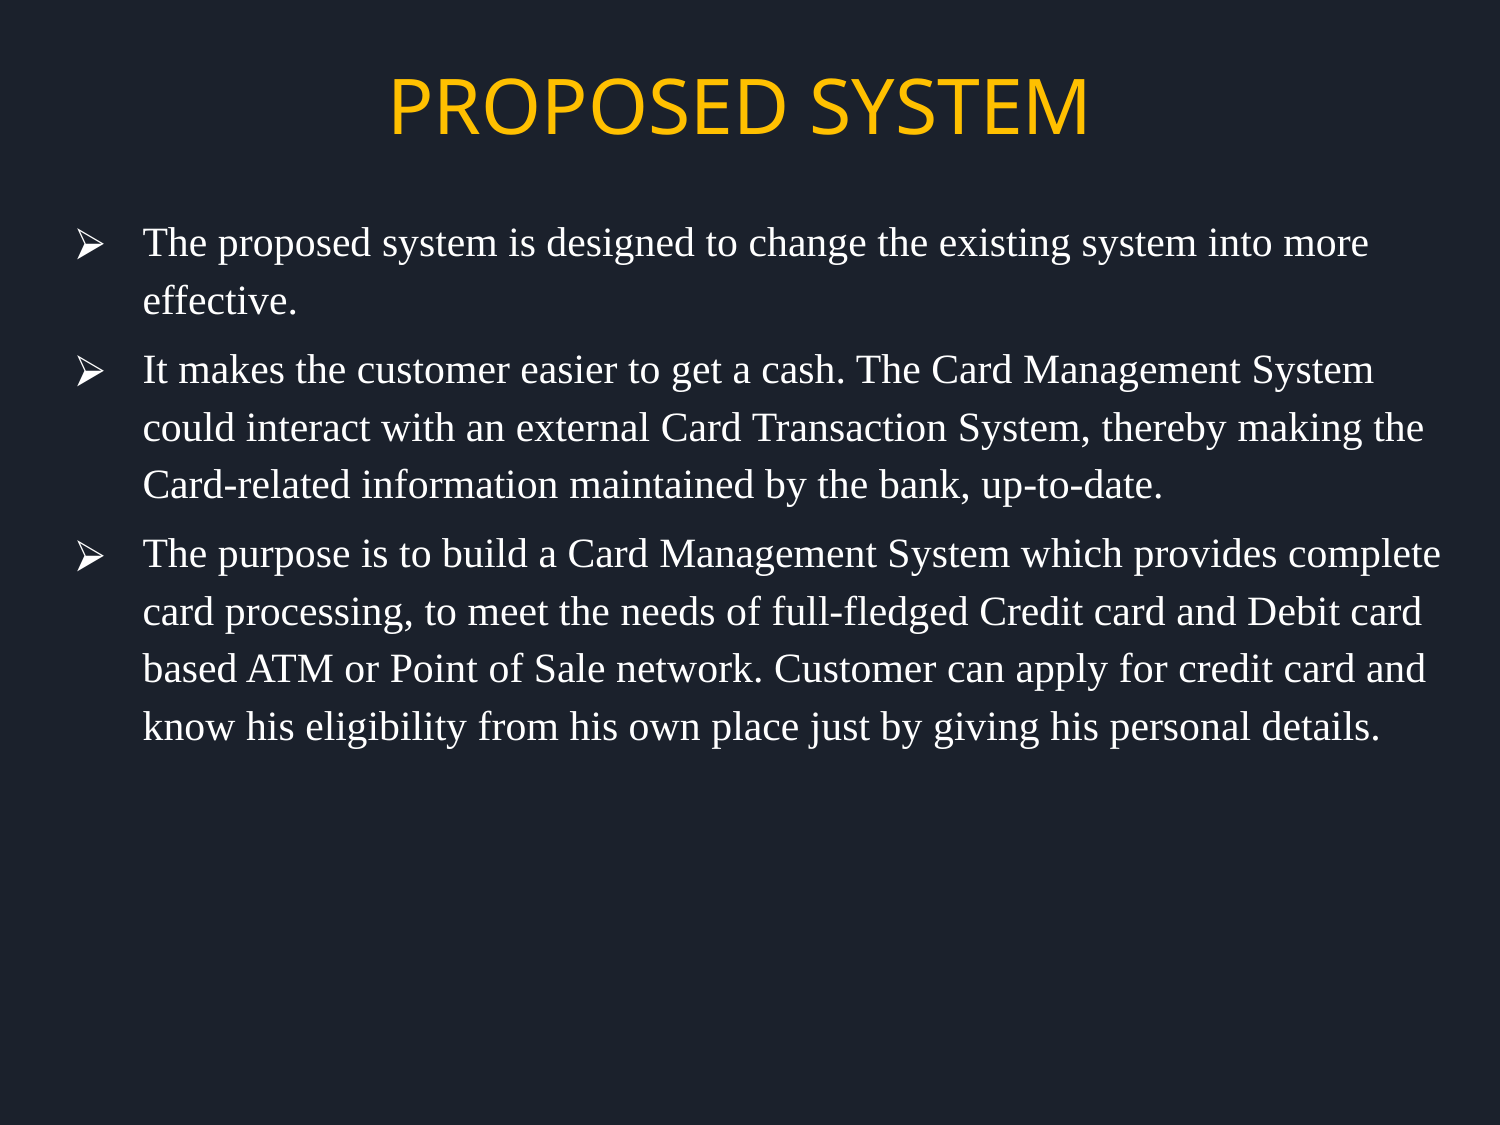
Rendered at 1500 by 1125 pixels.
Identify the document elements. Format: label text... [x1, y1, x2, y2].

list The proposed system is designed to change the existing system into more effective. It makes the customer easier to get a cash. The Card Management System could interact with an external Card Transaction System, thereby making the Card-related information maintained by the bank, up-to-date. The purpose is to build a Card Management System which provides complete card processing, to meet the needs of full-fledged Credit card and Debit card based ATM or Point of Sale network. Customer can apply for credit card and know his eligibility from his own place just by giving his personal details. [37, 149, 1463, 1088]
title PROPOSED SYSTEM [75, 45, 1425, 149]
